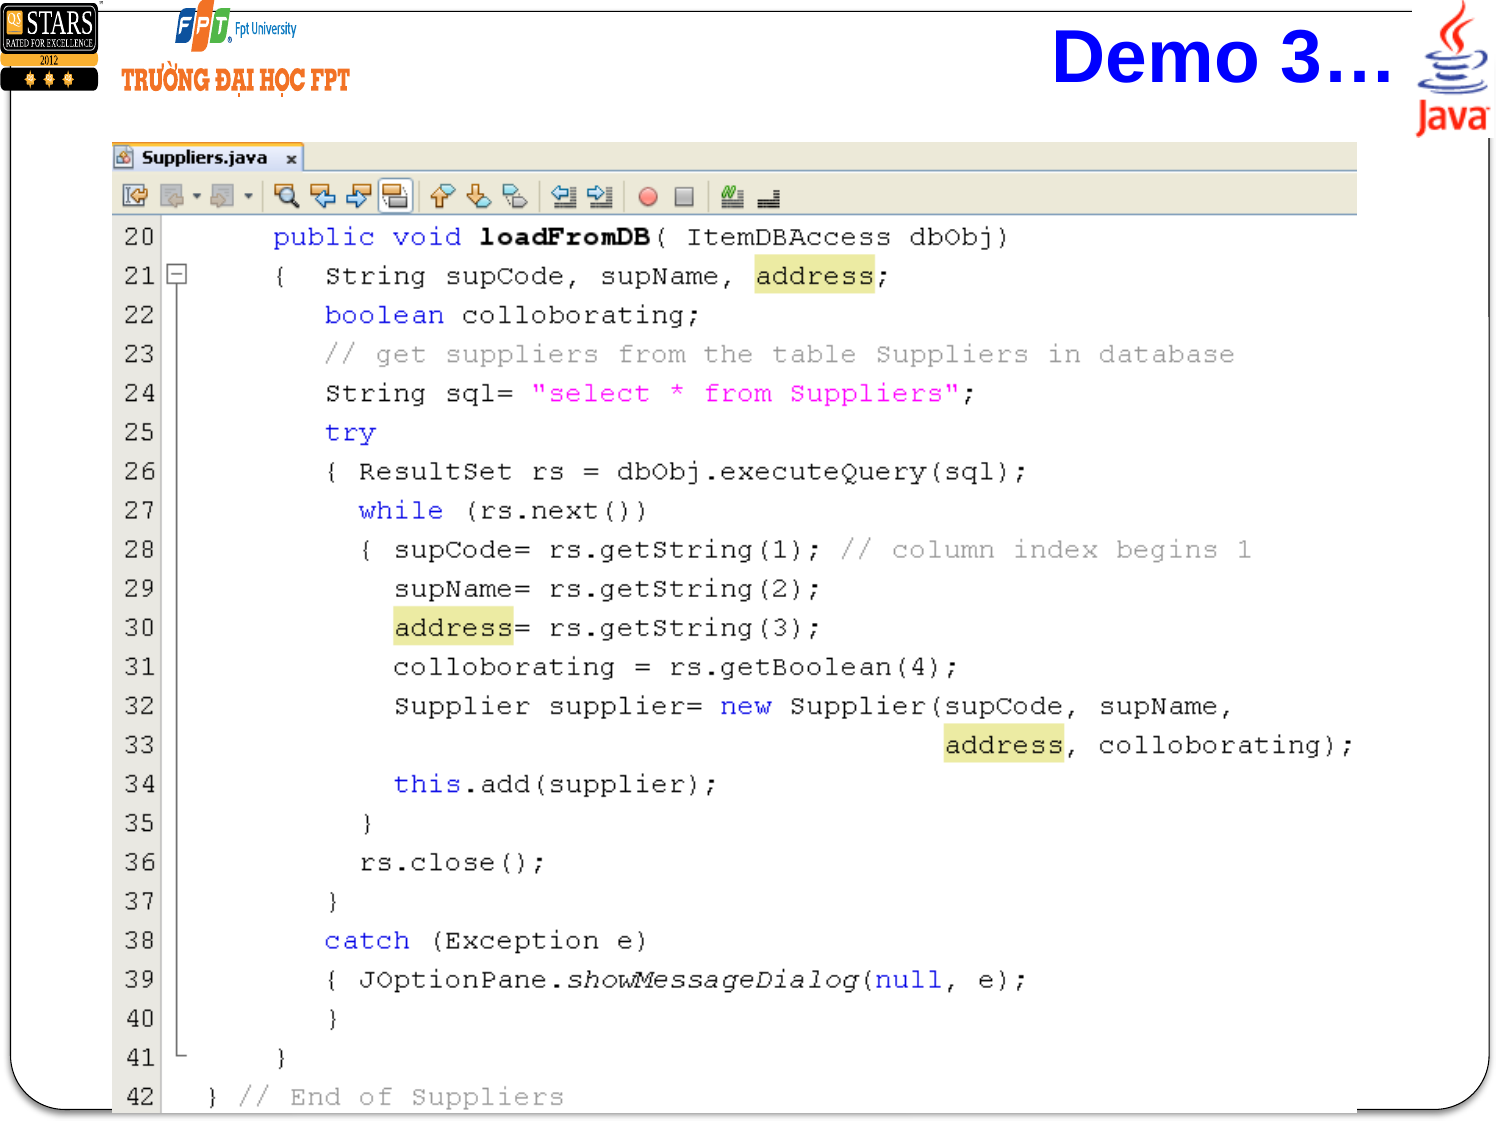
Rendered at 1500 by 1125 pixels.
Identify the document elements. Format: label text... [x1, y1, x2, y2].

picture [112, 141, 1357, 1113]
picture [1412, 0, 1494, 138]
title Demo 3… [150, 0, 1413, 113]
